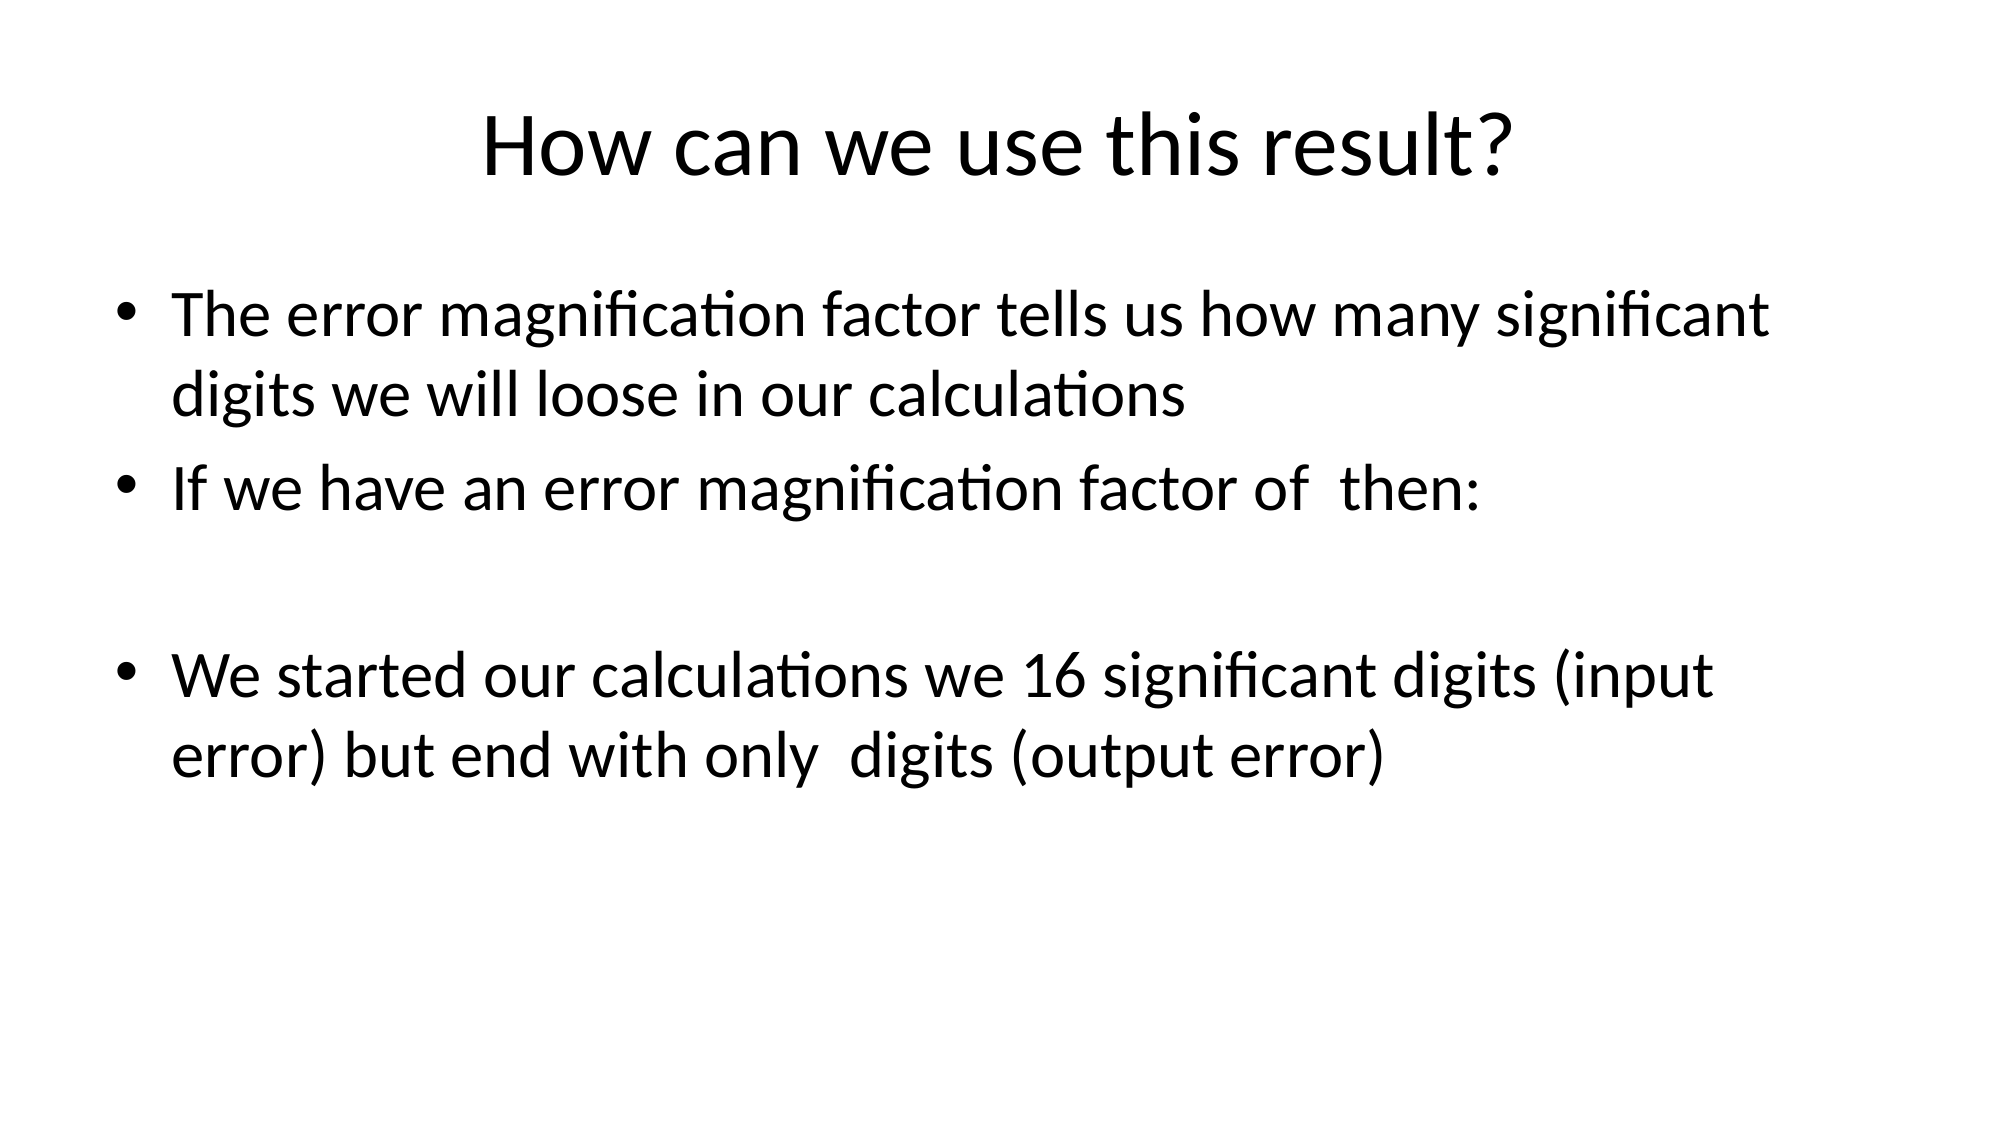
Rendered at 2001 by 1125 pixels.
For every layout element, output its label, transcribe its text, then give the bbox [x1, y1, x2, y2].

title How can we use this result? [99, 45, 1900, 233]
